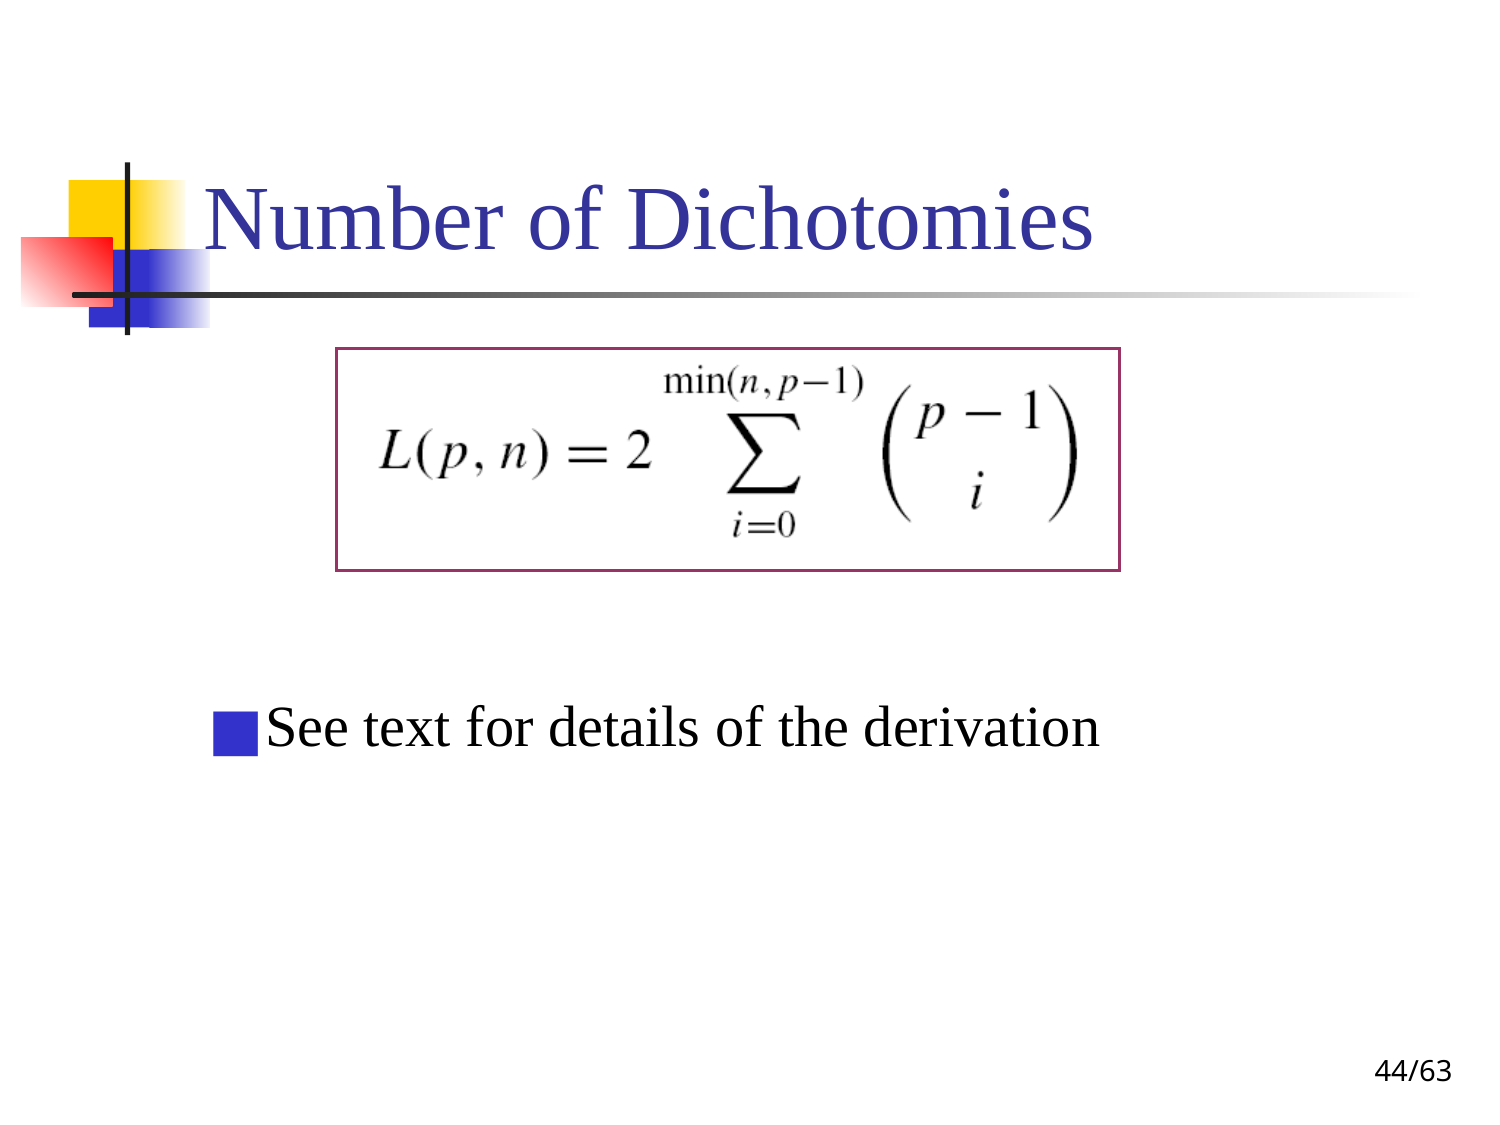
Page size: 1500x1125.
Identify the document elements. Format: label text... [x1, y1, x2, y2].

picture [338, 349, 1119, 570]
text_box ‹#›/63 [1155, 1024, 1468, 1100]
title Number of Dichotomies [188, 35, 1468, 275]
list See text for details of the derivation [193, 680, 1469, 1006]
